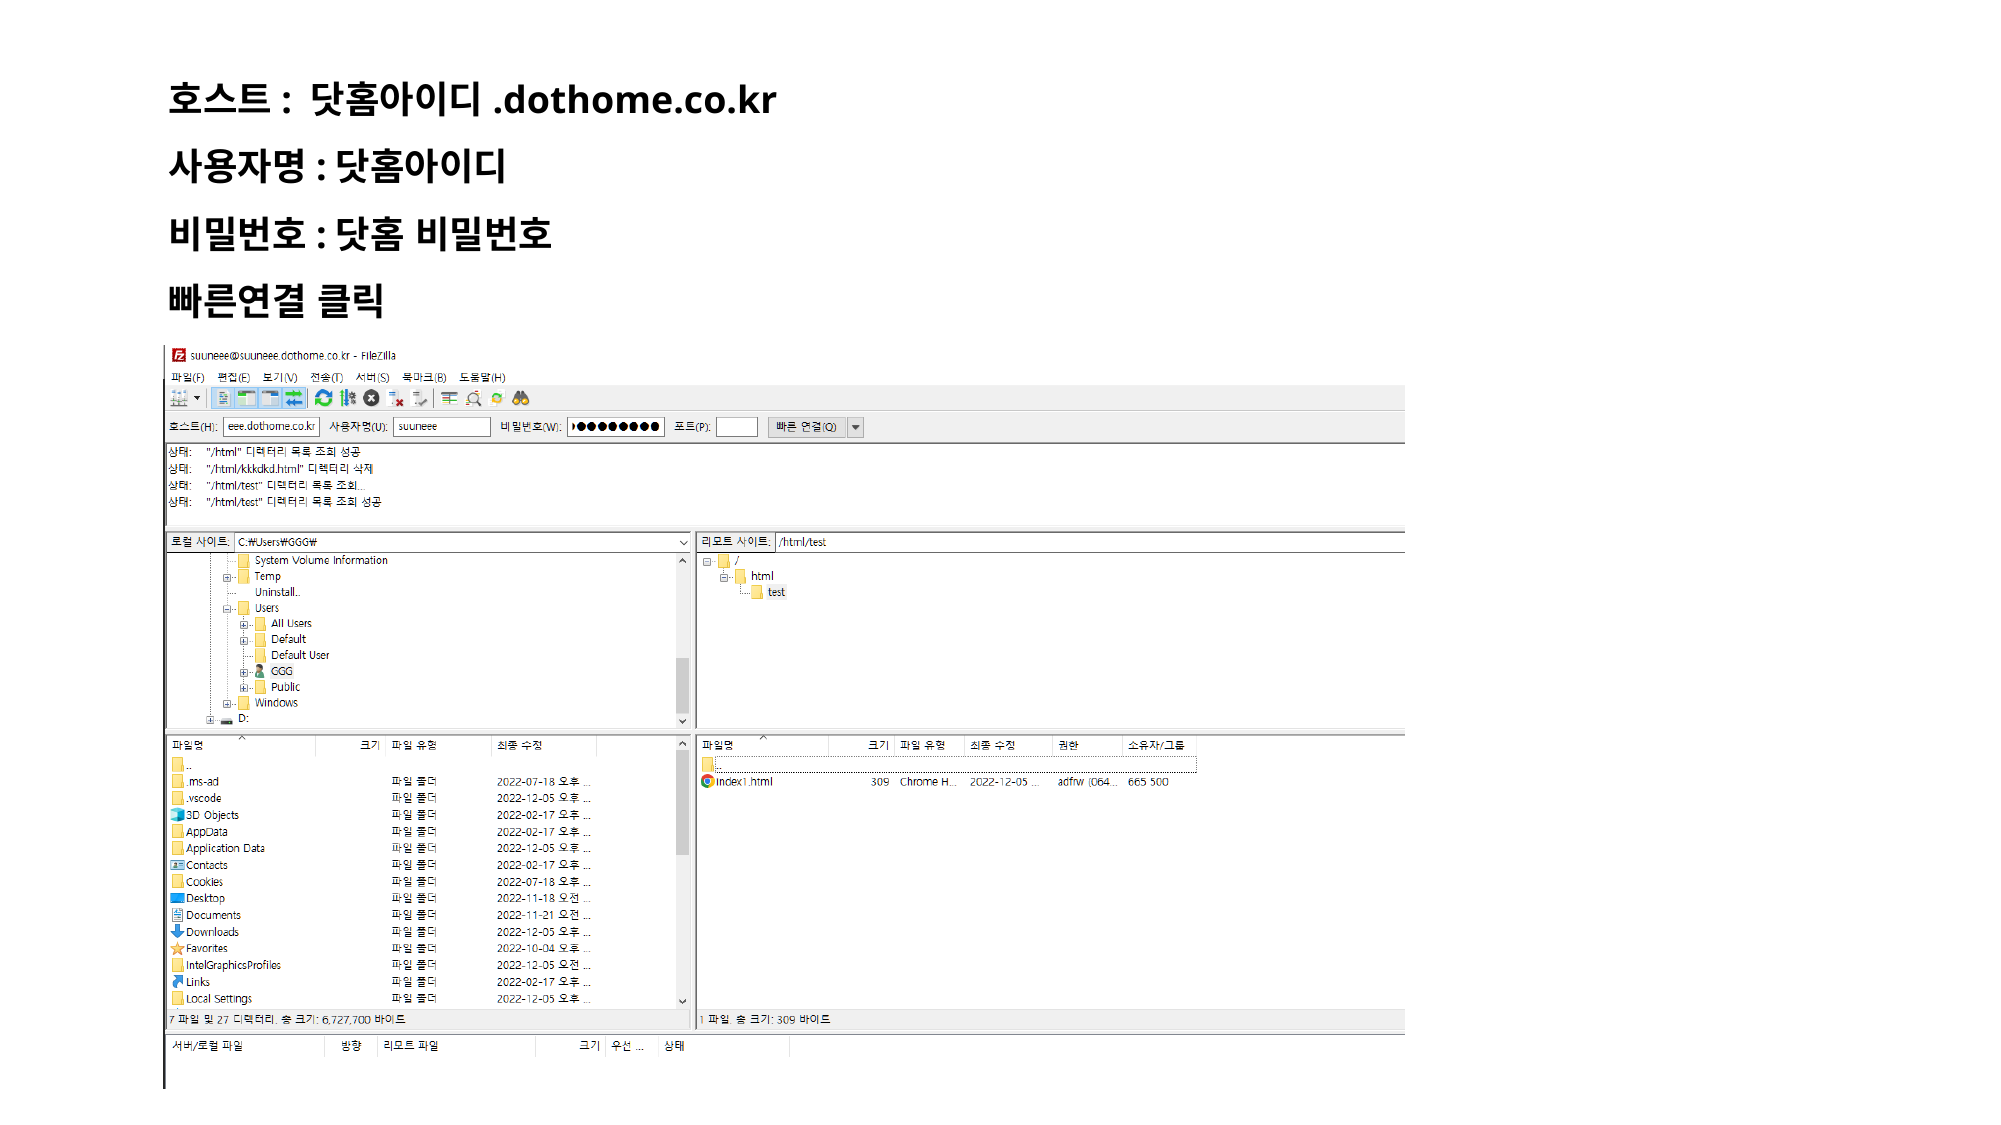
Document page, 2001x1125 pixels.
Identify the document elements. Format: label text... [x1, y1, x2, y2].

text_box 호스트: 닷홈아이디.dothome.co.kr 사용자명:닷홈아이디 비밀번호:닷홈 비밀번호 빠른연결 클릭 [154, 45, 1405, 331]
picture [163, 345, 1405, 1089]
